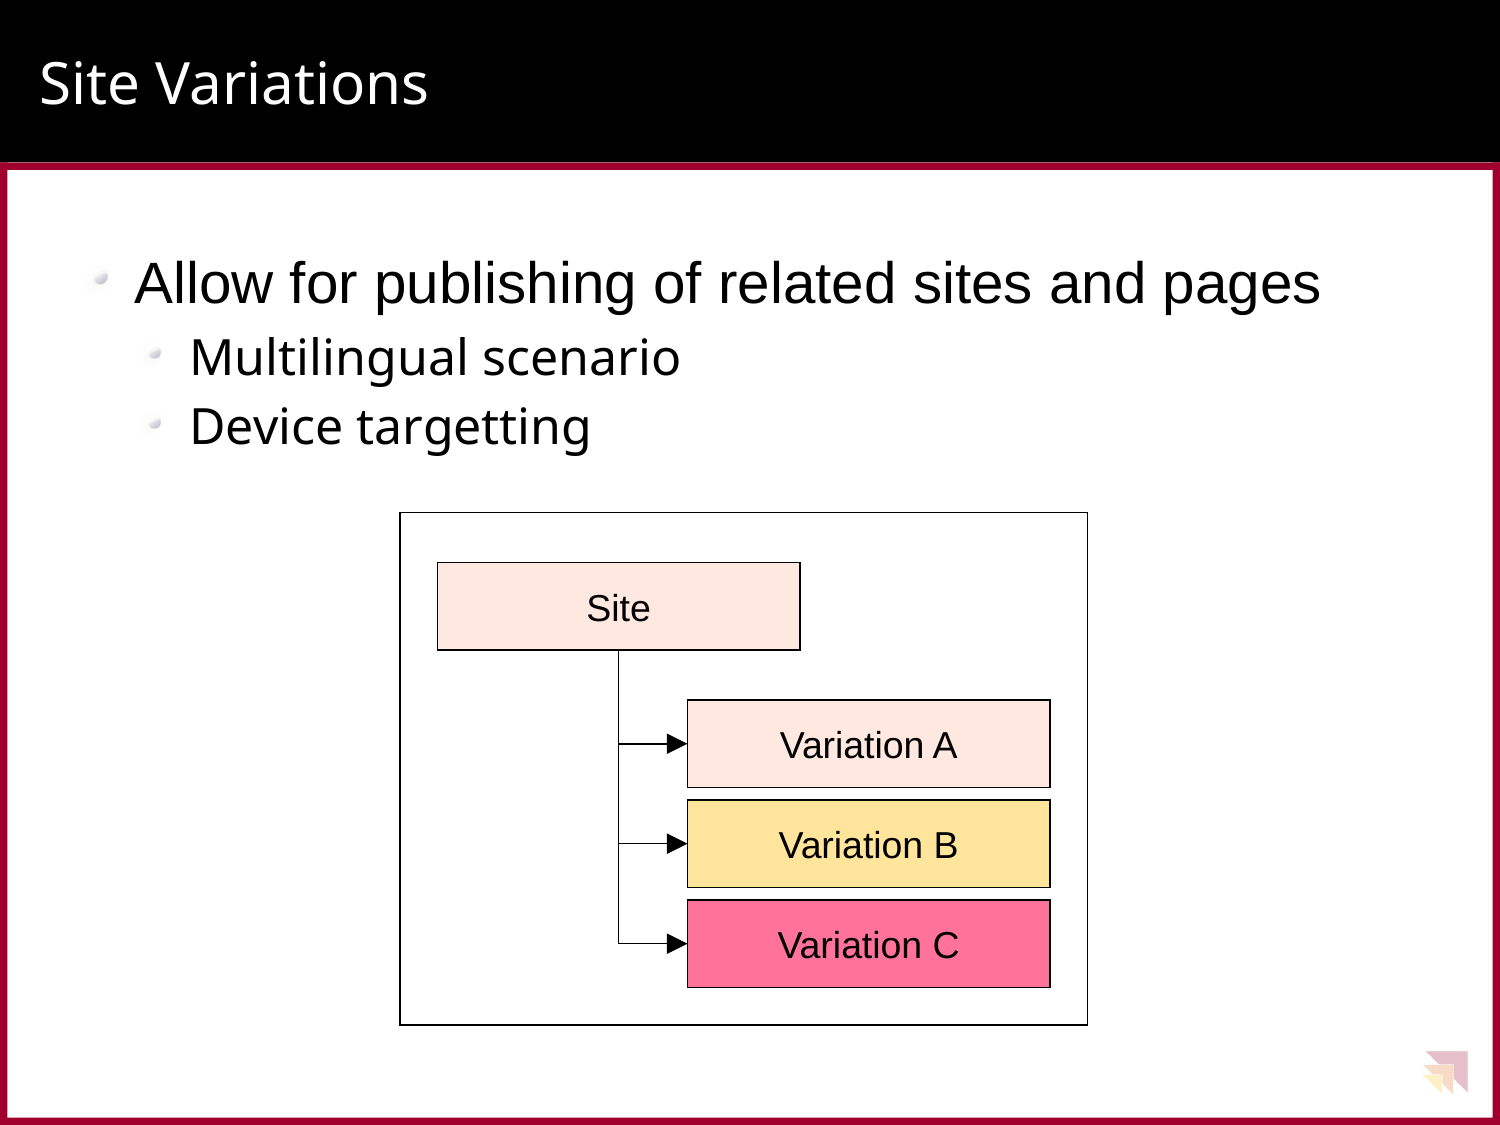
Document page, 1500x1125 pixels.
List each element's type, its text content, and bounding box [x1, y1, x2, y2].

text_box [399, 512, 1088, 1025]
list Allow for publishing of related sites and pages Multilingual scenario Device targetting [62, 237, 1438, 1088]
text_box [505, 762, 801, 832]
title Site Variations [24, 12, 1438, 150]
picture [134, 337, 169, 373]
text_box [555, 712, 751, 760]
text_box Site [437, 562, 800, 650]
text_box Variation A [710, 699, 1050, 788]
text_box Variation C [687, 899, 1050, 988]
picture [77, 259, 117, 301]
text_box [605, 662, 701, 710]
text_box Variation B [687, 799, 1050, 888]
picture [134, 407, 169, 443]
